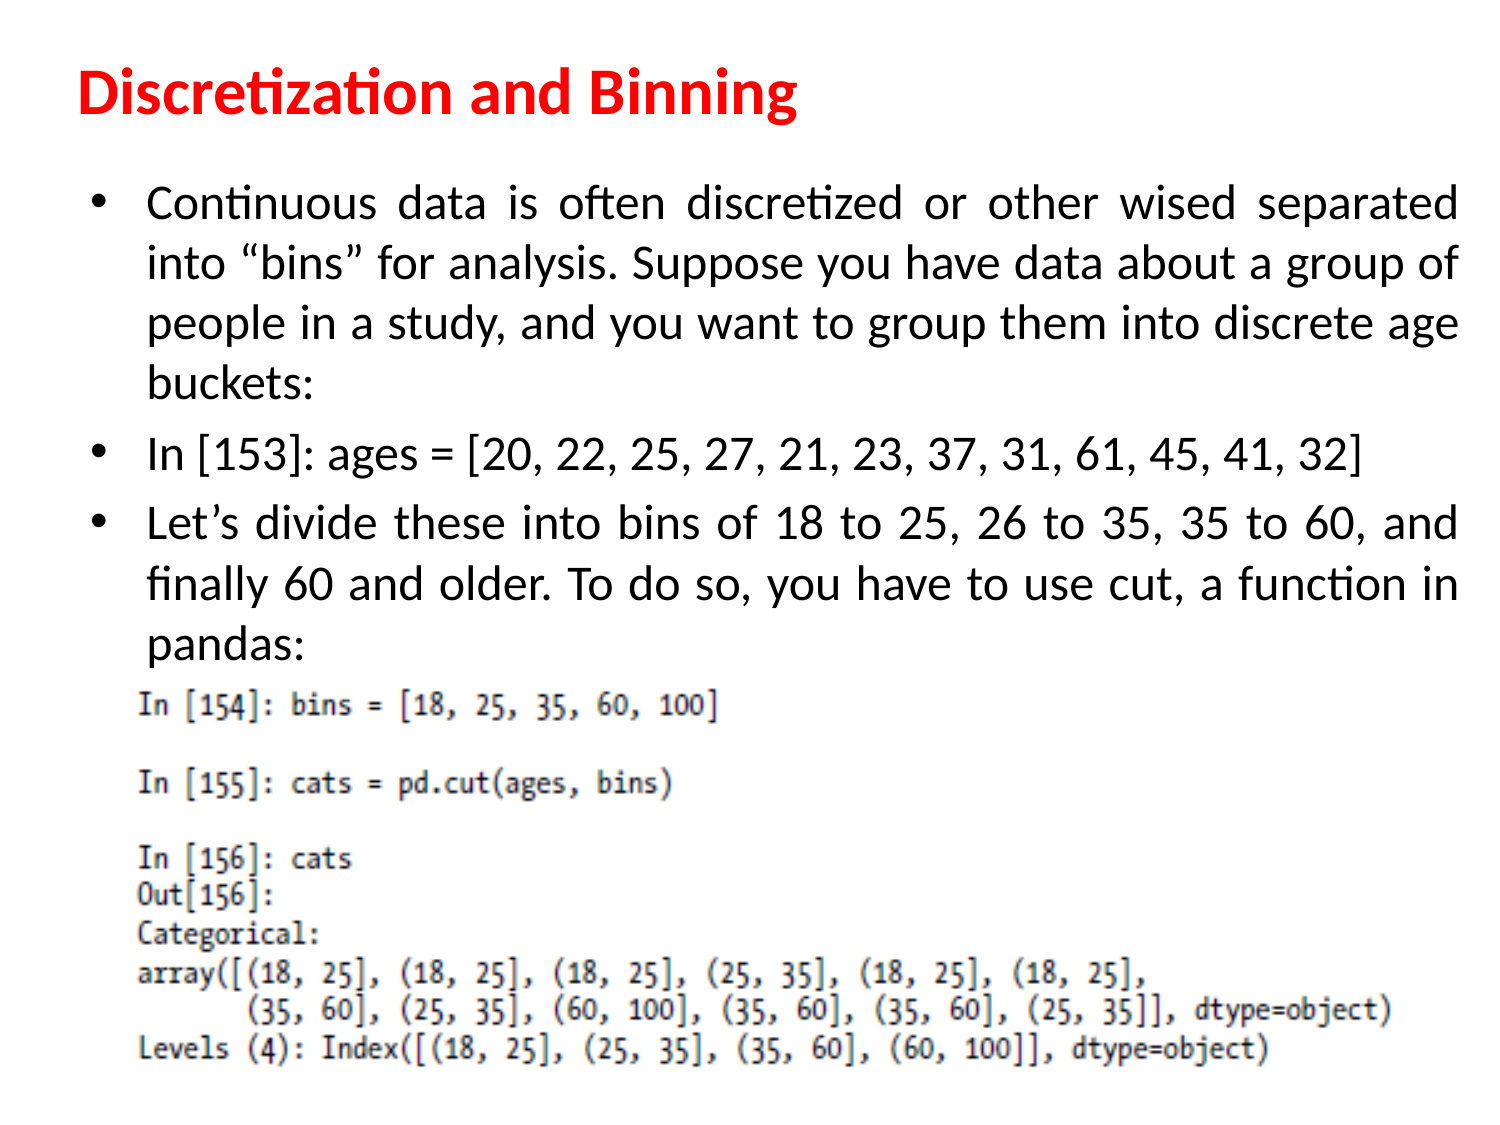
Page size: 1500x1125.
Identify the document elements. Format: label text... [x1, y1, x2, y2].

picture [124, 681, 1413, 1088]
title Discretization and Binning [62, 37, 1413, 138]
list Continuous data is often discretized or other wised separated into “bins” for analysis. Suppose you have data about a group of people in a study, and you want to group them into discrete age buckets: In [153]: ages = [20, 22, 25, 27, 21, 23, 37, 31, 61, 45, 41, 32] Let’s divide these into bins of 18 to 25, 26 to 35, 35 to 60, and finally 60 and older. To do so, you have to use cut, a function in pandas: [75, 162, 1475, 1088]
